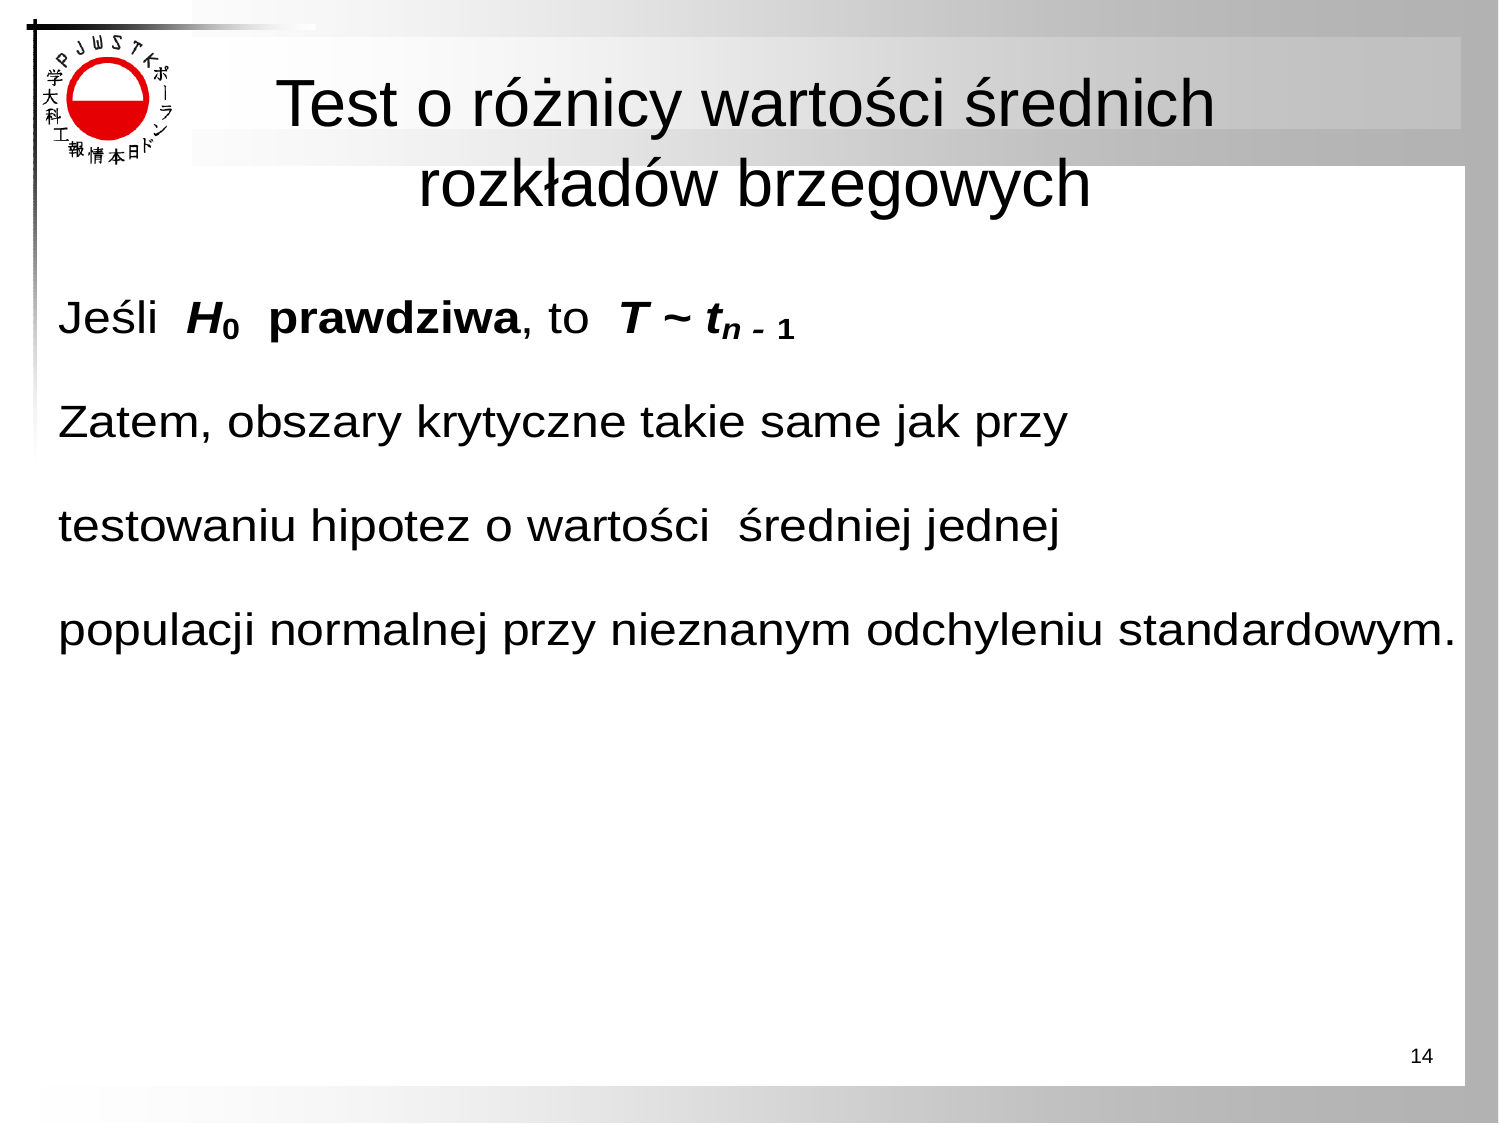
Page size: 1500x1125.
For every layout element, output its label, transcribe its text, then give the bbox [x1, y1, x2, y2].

slide_number 14 [1352, 1034, 1449, 1081]
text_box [30, 9, 1468, 1021]
